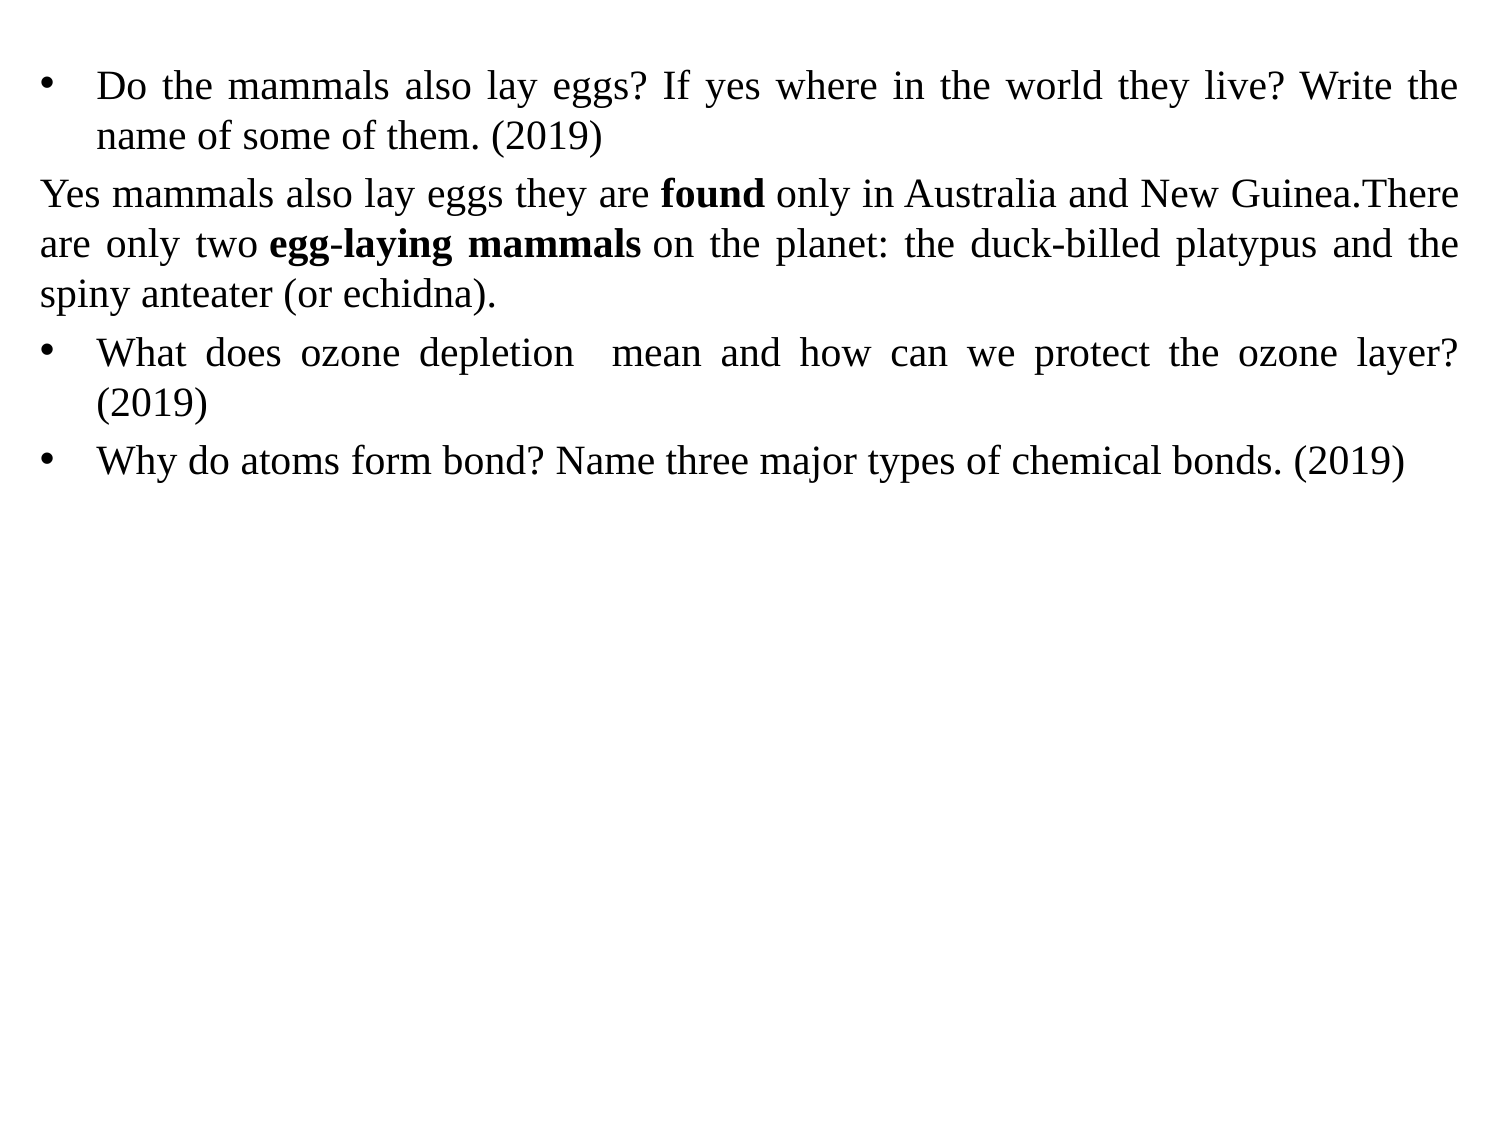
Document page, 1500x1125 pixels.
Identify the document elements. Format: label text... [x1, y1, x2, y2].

list Do the mammals also lay eggs? If yes where in the world they live? Write the name of some of them. (2019) Yes mammals also lay eggs they are found only in Australia and New Guinea.There are only two egg-laying mammals on the planet: the duck-billed platypus and the spiny anteater (or echidna). What does ozone depletion mean and how can we protect the ozone layer? (2019) Why do atoms form bond? Name three major types of chemical bonds. (2019) [24, 50, 1475, 1088]
